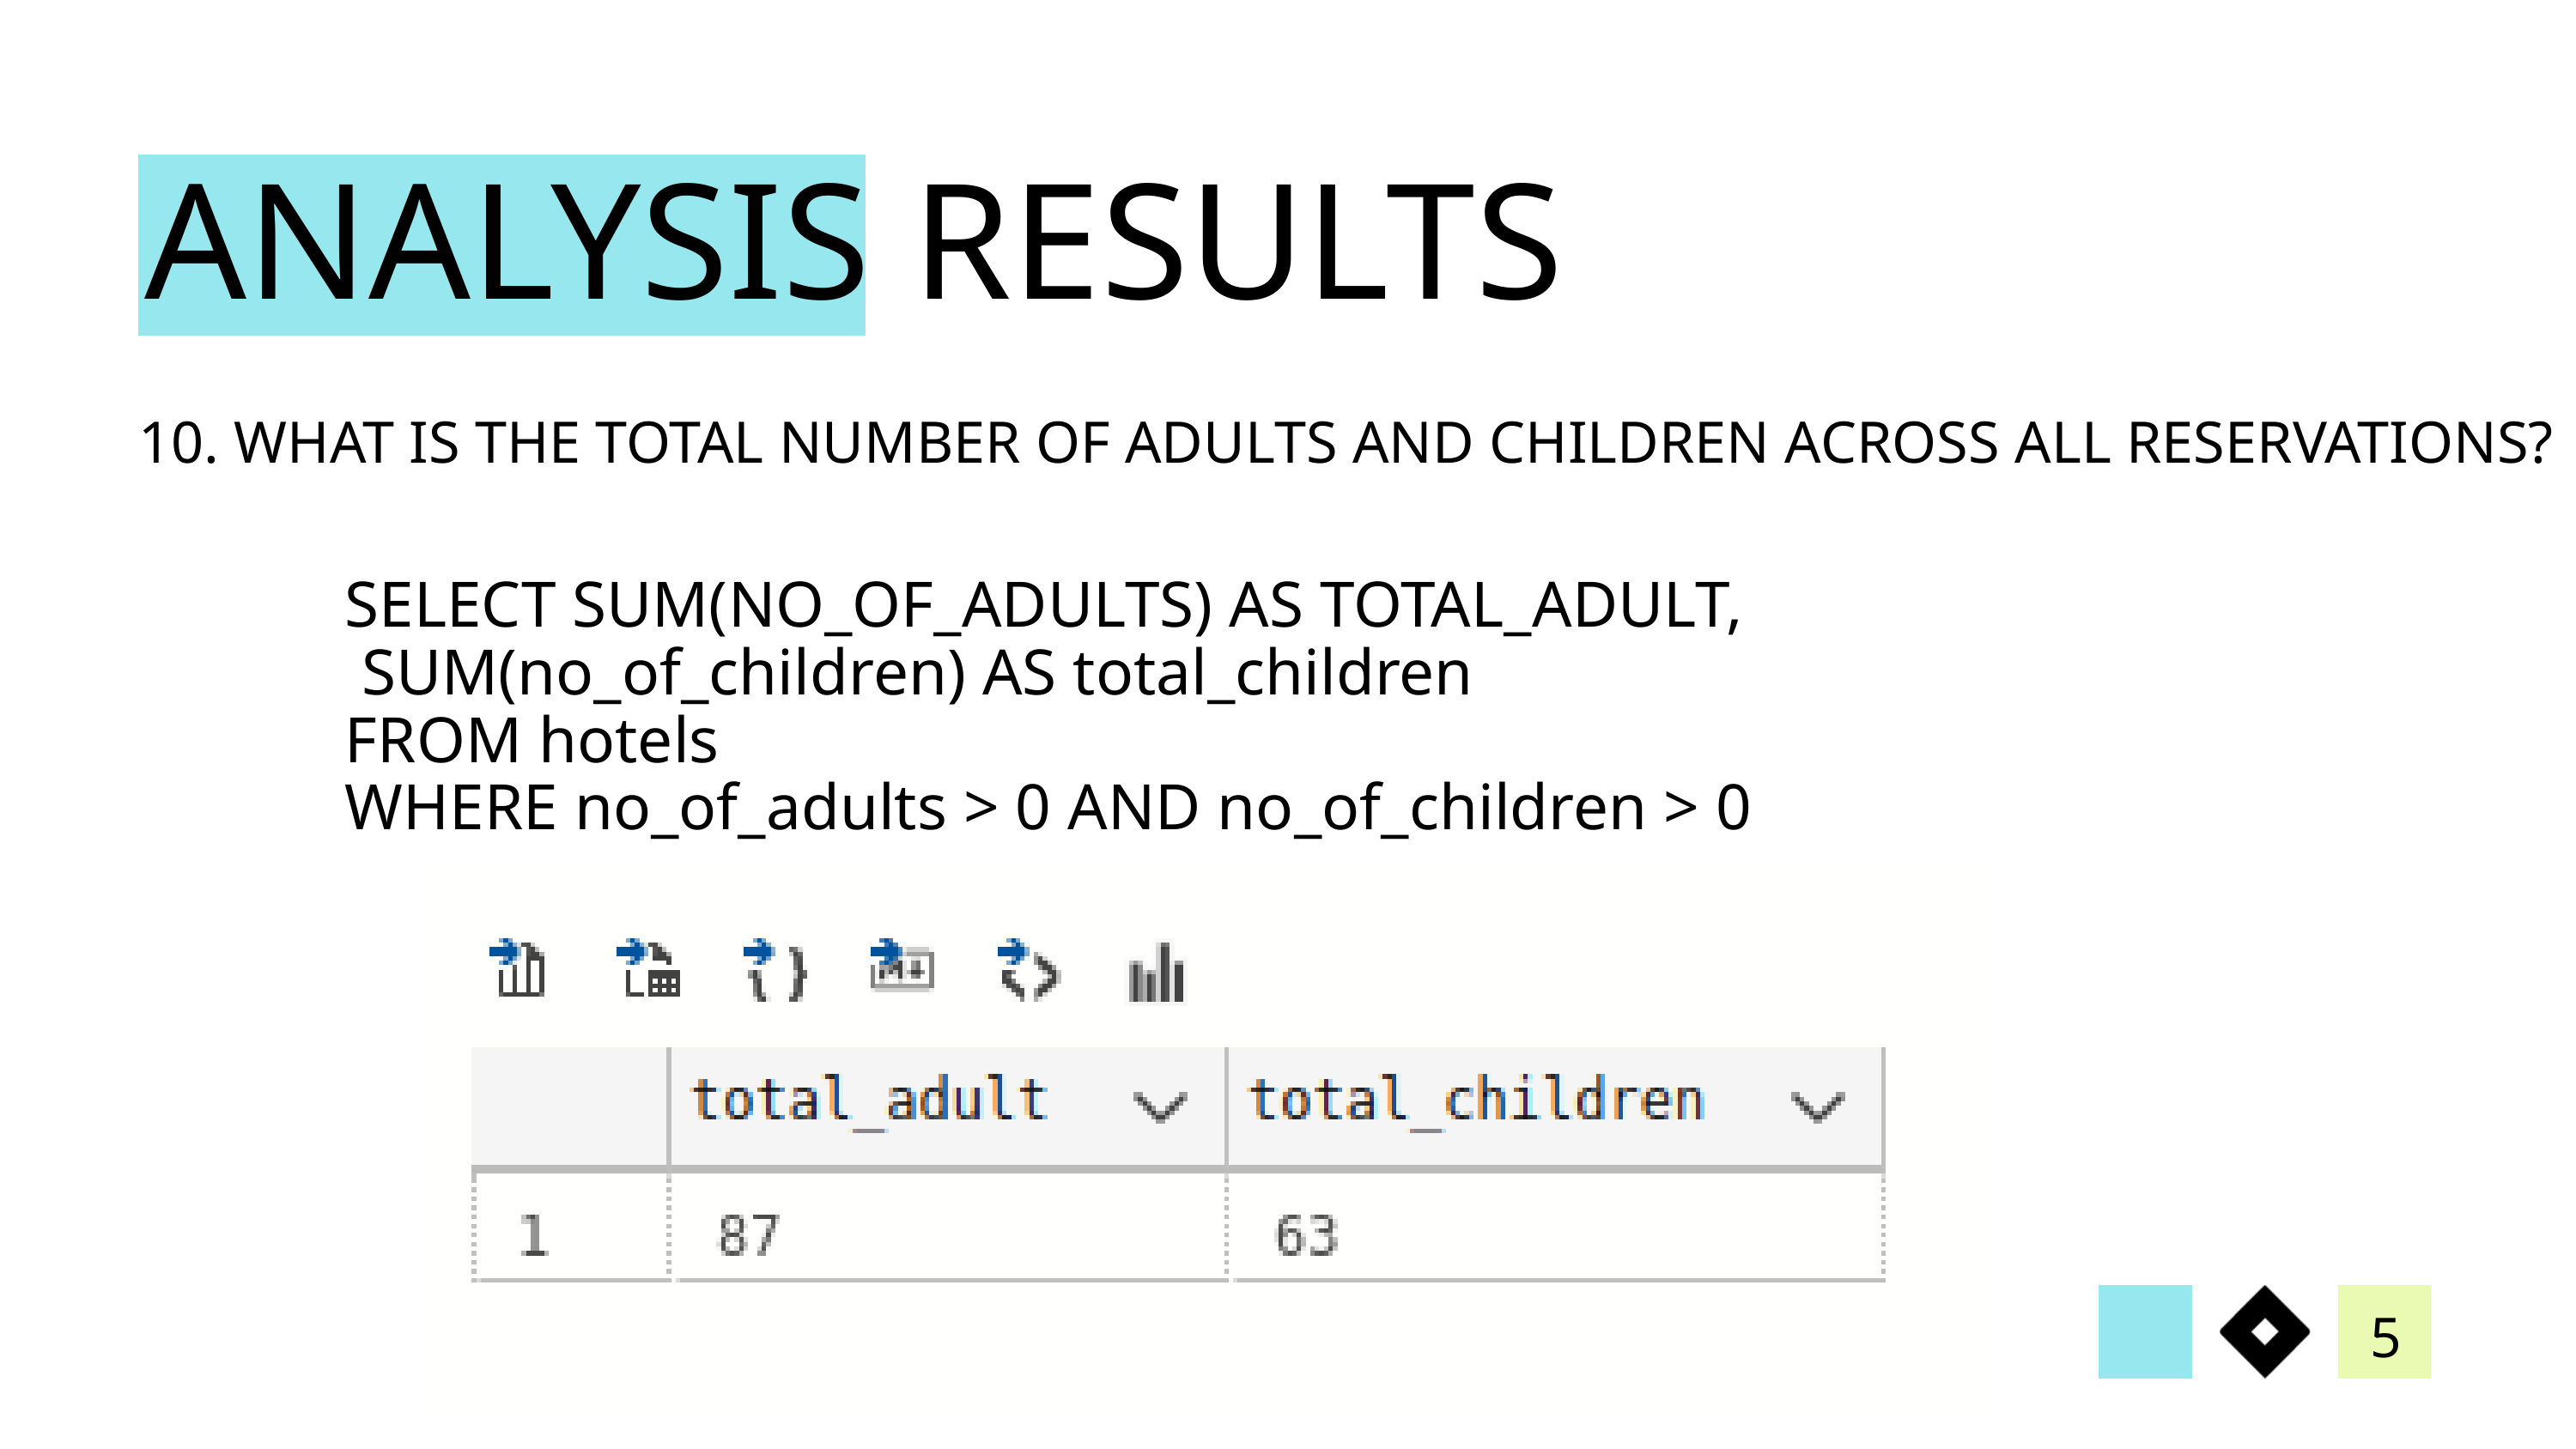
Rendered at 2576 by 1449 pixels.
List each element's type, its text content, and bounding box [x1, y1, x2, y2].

text_box 10. WHAT IS THE TOTAL NUMBER OF ADULTS AND CHILDREN ACROSS ALL RESERVATIONS? [138, 412, 2576, 475]
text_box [138, 154, 866, 336]
text_box SELECT SUM(NO_OF_ADULTS) AS TOTAL_ADULT, SUM(no_of_children) AS total_children FROM hotels WHERE no_of_adults > 0 AND no_of_children > 0 [344, 572, 2370, 911]
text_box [2098, 1285, 2432, 1379]
text_box [427, 911, 1986, 1415]
text_box ANALYSIS RESULTS [870, 158, 1659, 331]
